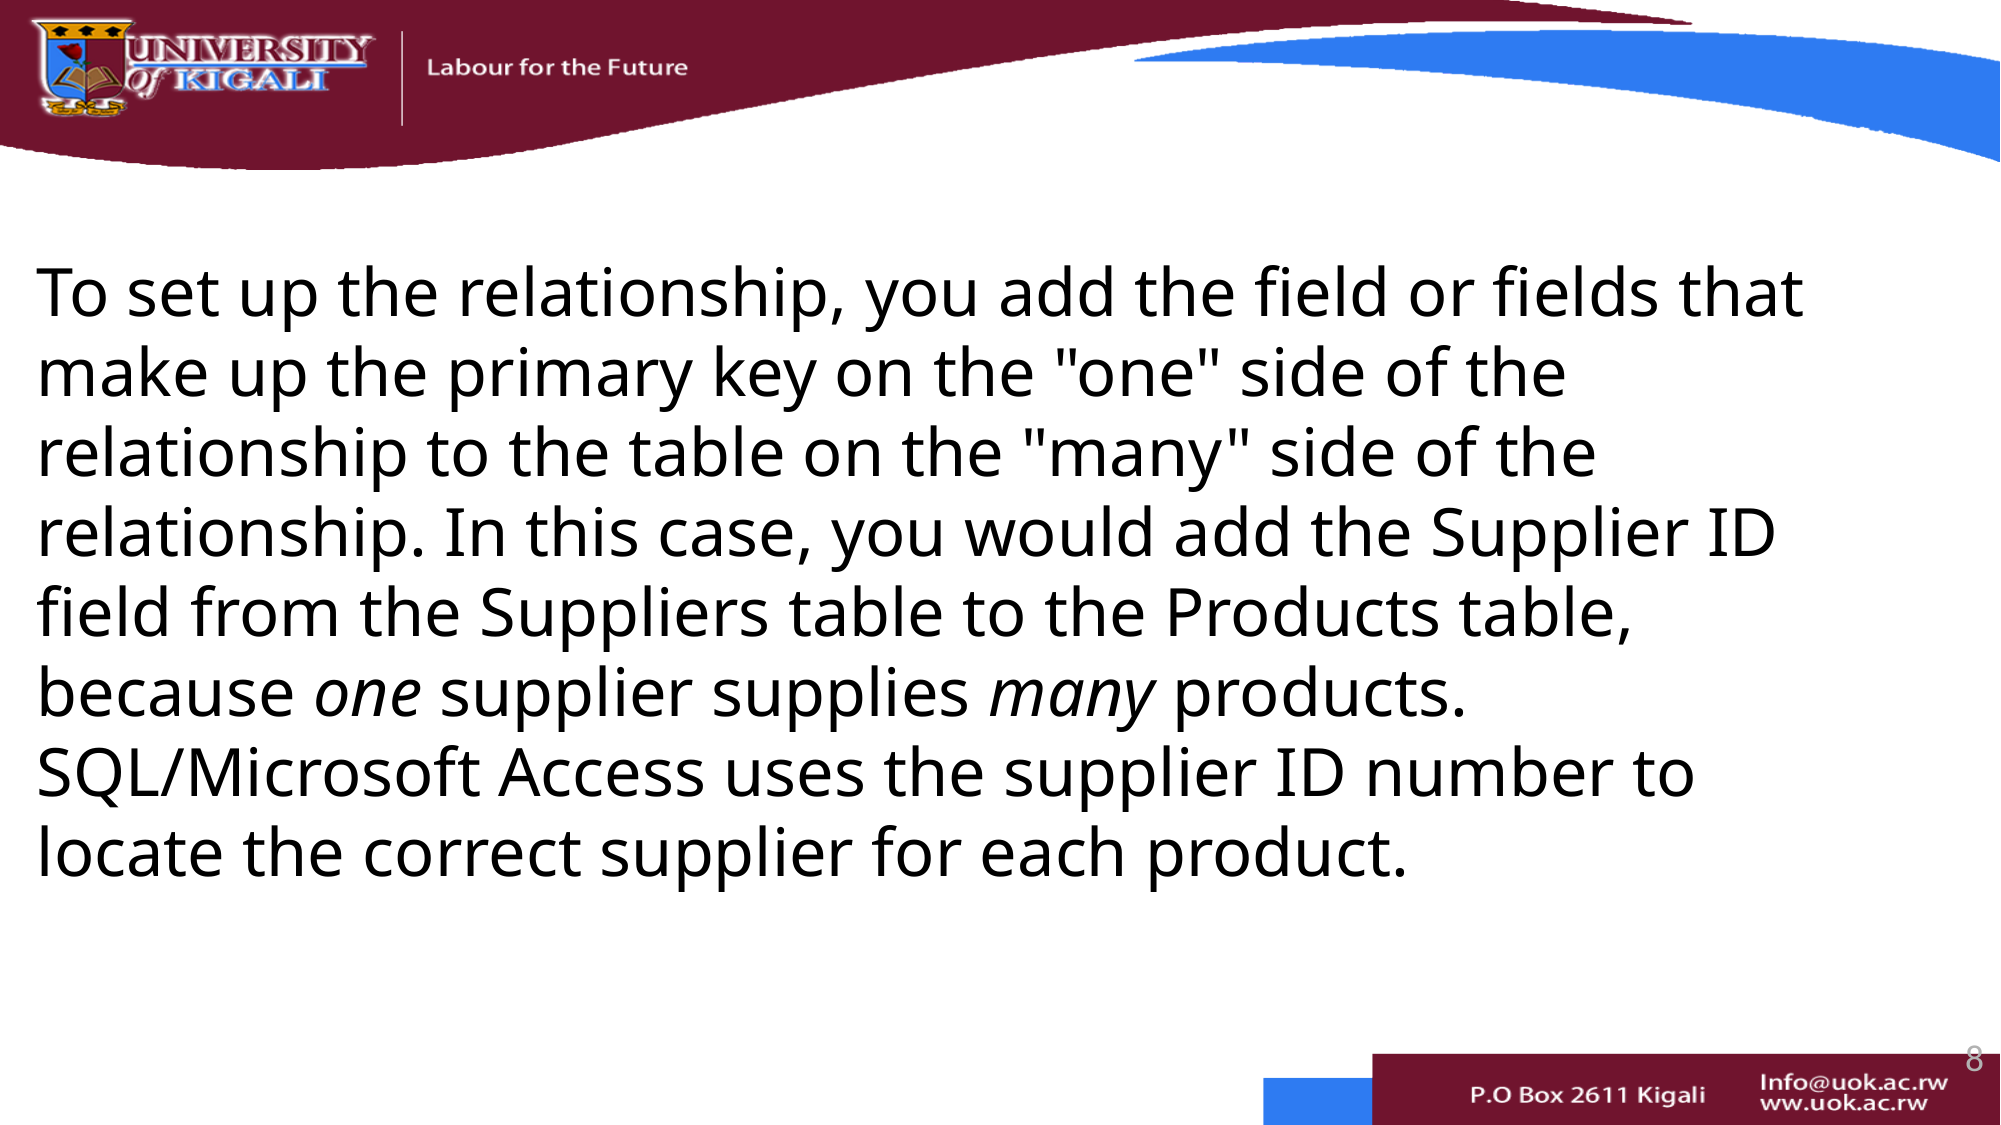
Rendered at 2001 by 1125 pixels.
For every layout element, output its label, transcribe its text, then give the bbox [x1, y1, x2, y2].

slide_number 8 [1883, 1034, 1984, 1113]
list To set up the relationship, you add the field or fields that make up the primary key on the "one" side of the relationship to the table on the "many" side of the relationship. In this case, you would add the Supplier ID field from the Suppliers table to the Products table, because one supplier supplies many products. SQL/Microsoft Access uses the supplier ID number to locate the correct supplier for each product. [36, 249, 1884, 859]
picture [0, 0, 2000, 1125]
